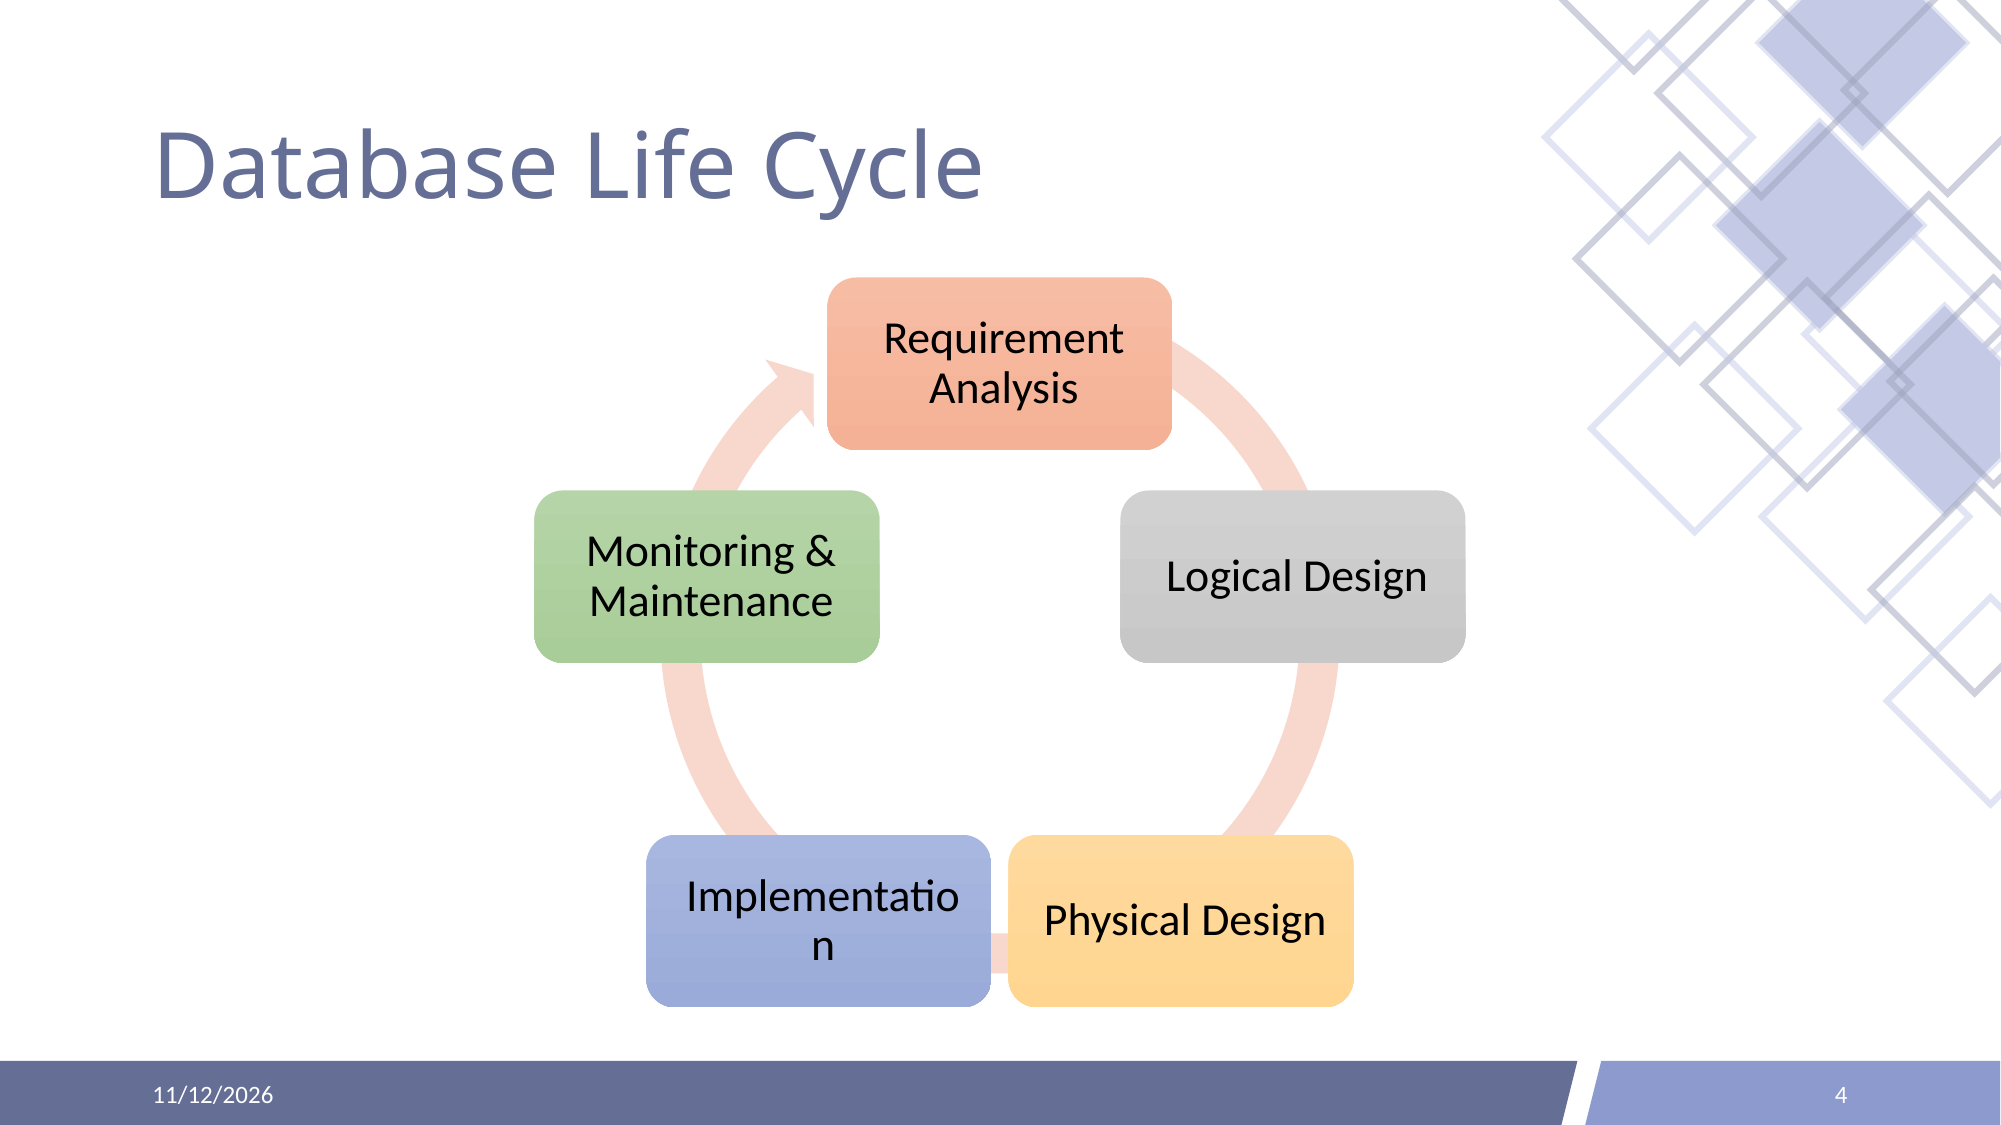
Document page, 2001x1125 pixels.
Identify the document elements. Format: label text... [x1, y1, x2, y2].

title Database Life Cycle [137, 59, 1863, 277]
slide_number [137, 1064, 588, 1124]
slide_number 4 [1412, 1064, 1863, 1124]
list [87, 277, 1913, 1008]
